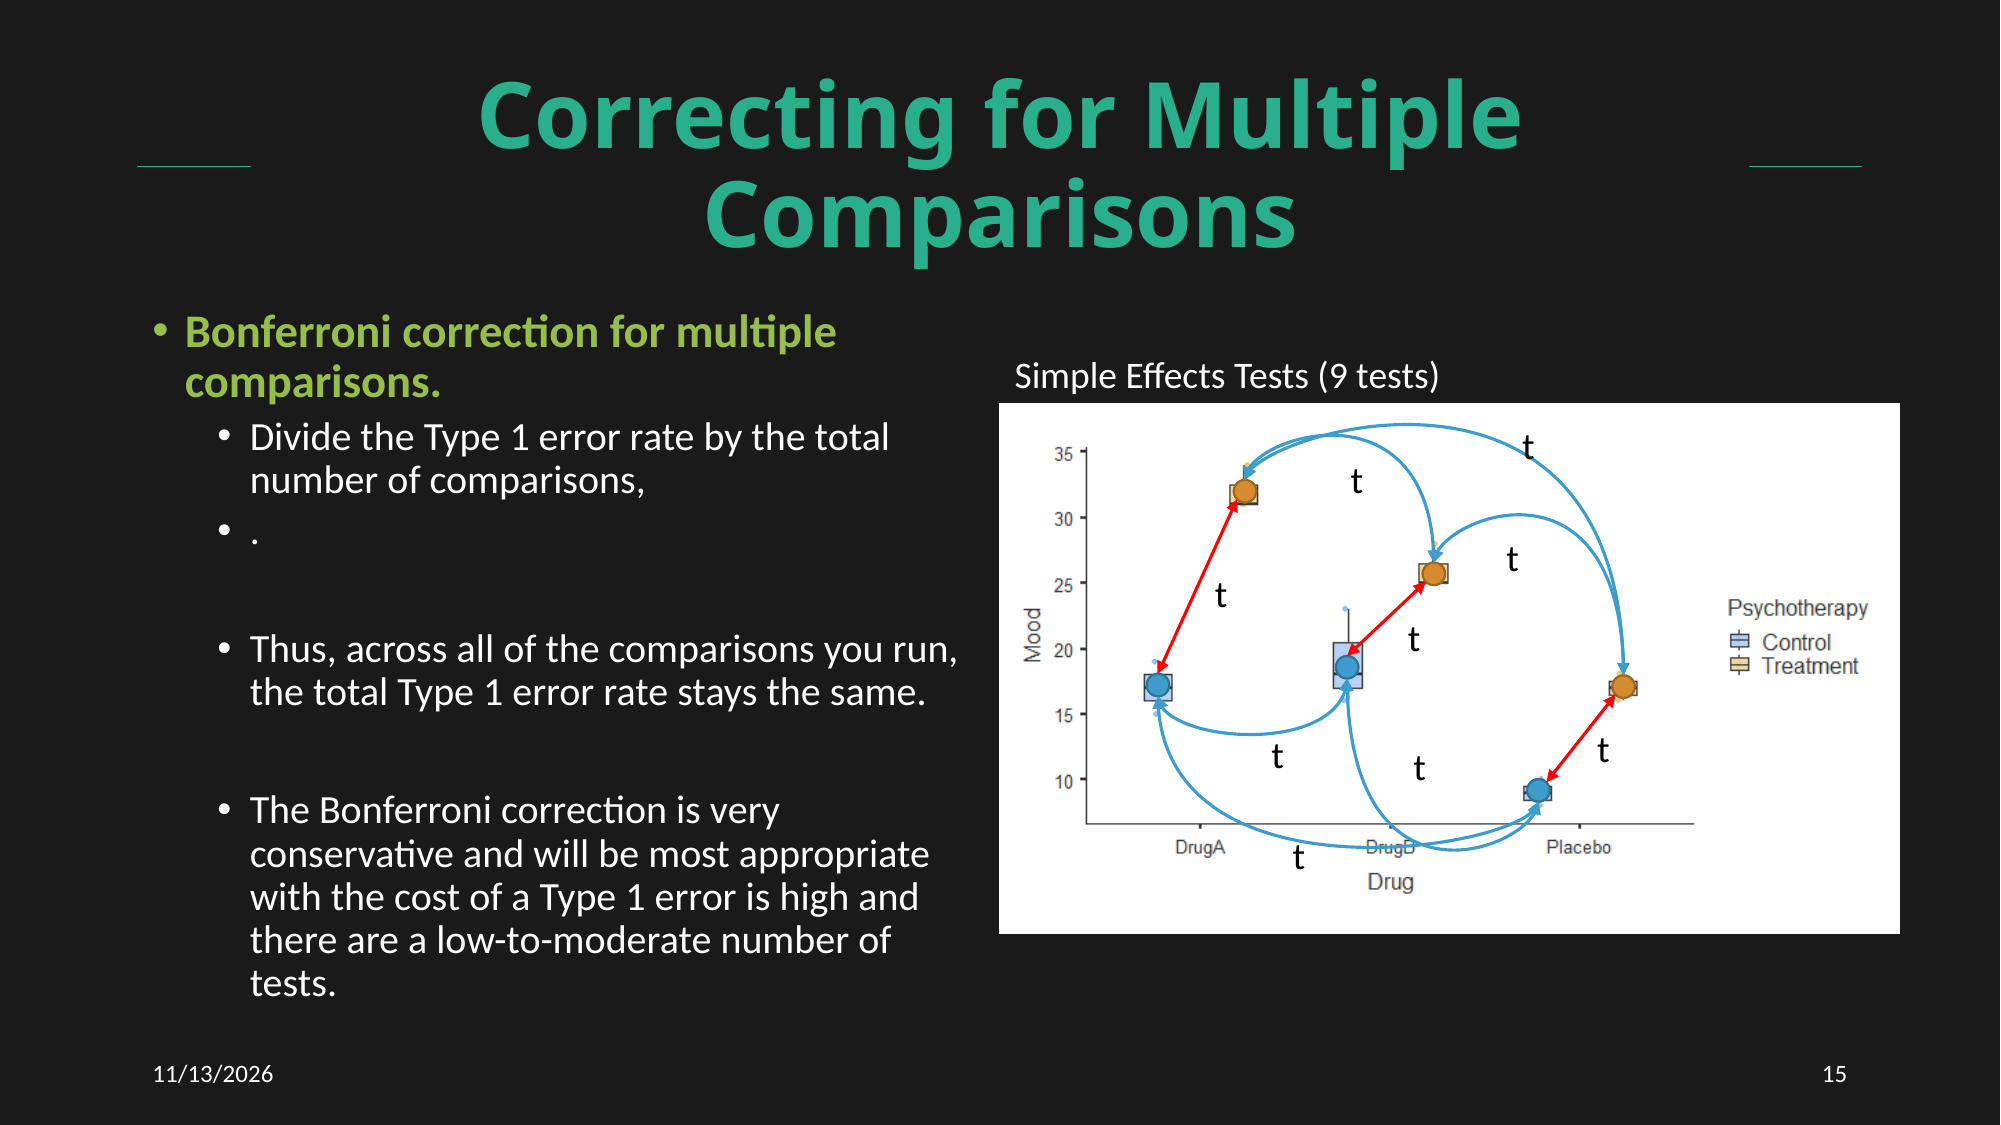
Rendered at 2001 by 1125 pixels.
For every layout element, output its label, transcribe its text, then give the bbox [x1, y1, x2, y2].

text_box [1347, 581, 1426, 657]
picture [999, 403, 1900, 934]
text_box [1146, 479, 1635, 802]
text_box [1157, 499, 1238, 674]
title Correcting for Multiple Comparisons [251, 59, 1750, 278]
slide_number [137, 1042, 588, 1103]
text_box Simple Effects Tests (9 tests) [999, 343, 1900, 403]
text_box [1546, 694, 1616, 783]
slide_number 15 [1412, 1042, 1863, 1103]
